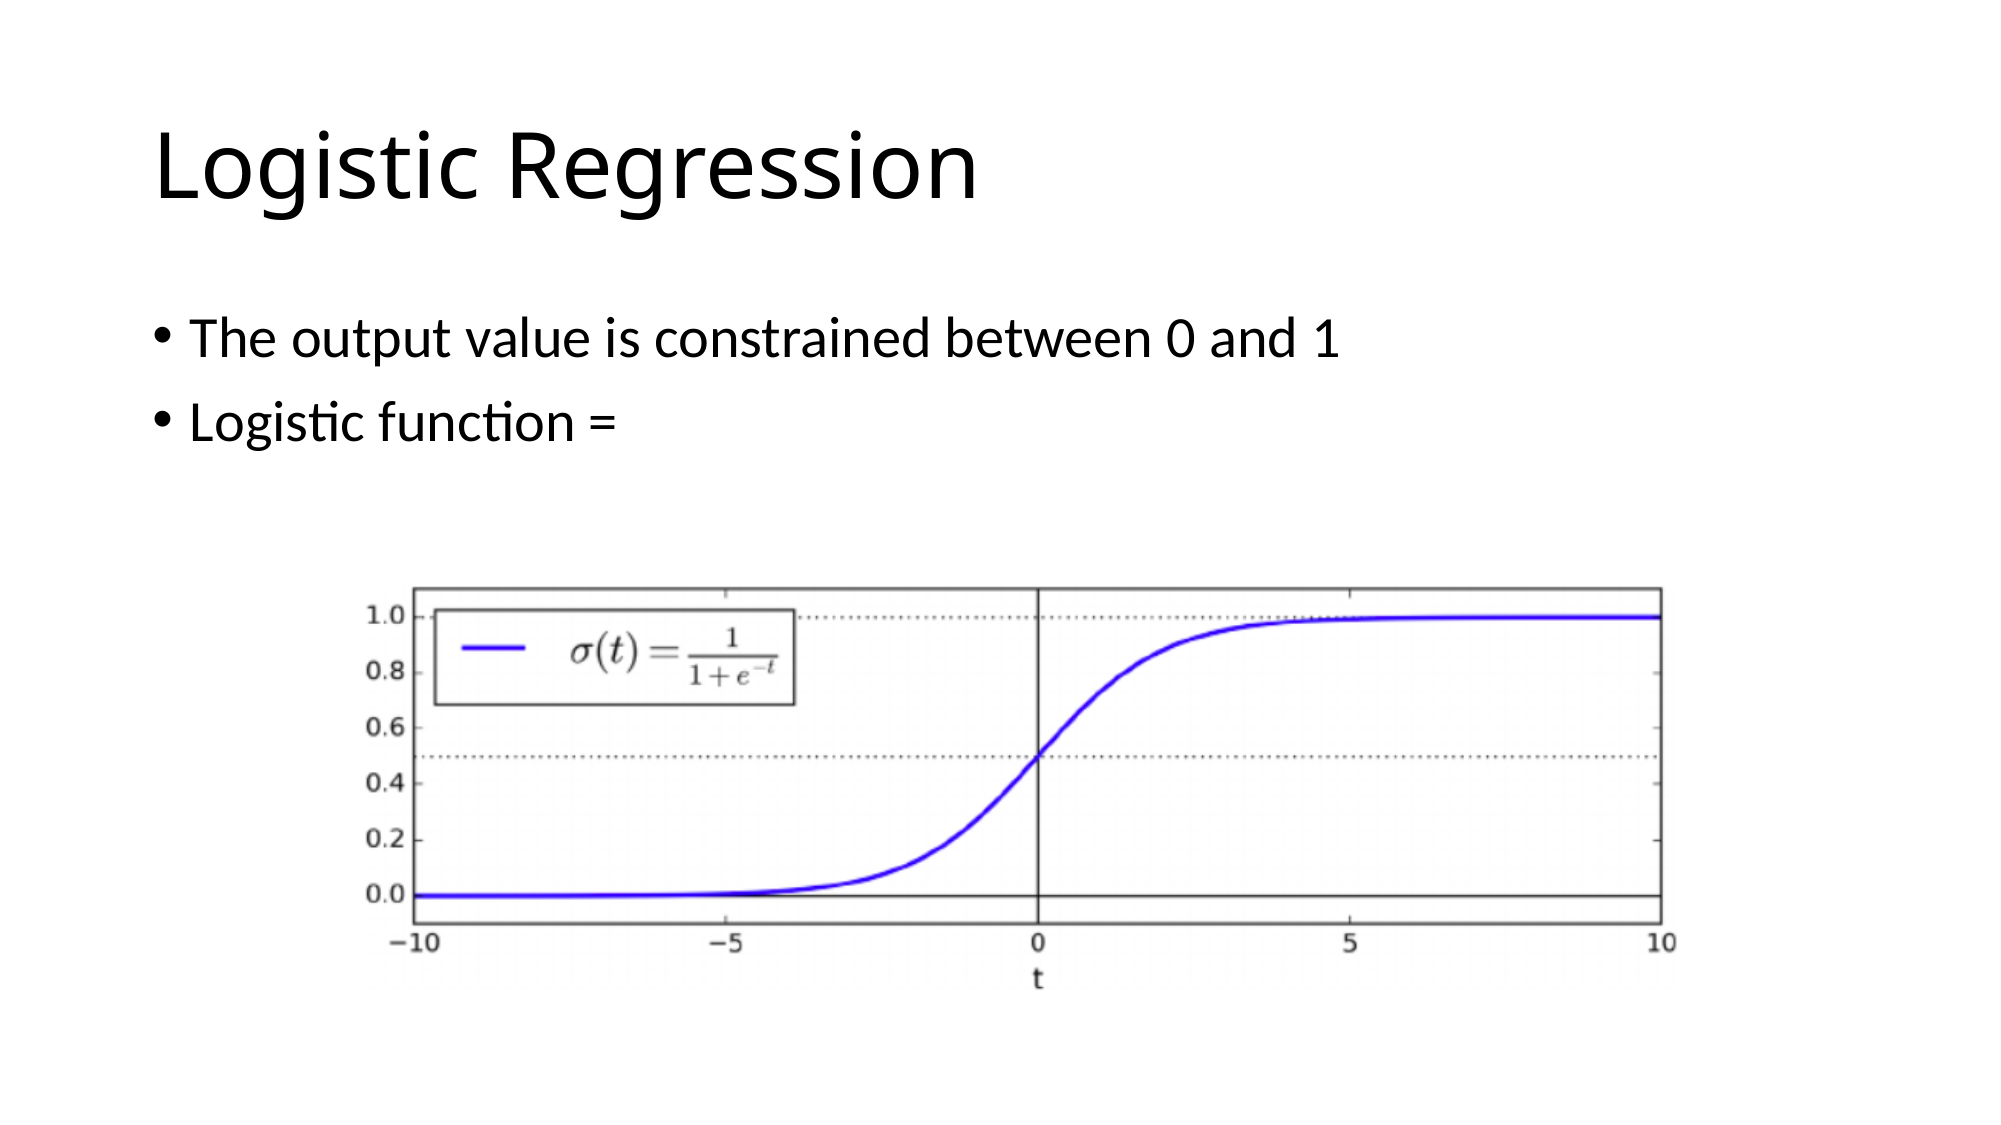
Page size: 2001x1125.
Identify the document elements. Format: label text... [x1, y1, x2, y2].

picture [355, 578, 1686, 1004]
title Logistic Regression [137, 59, 1863, 278]
